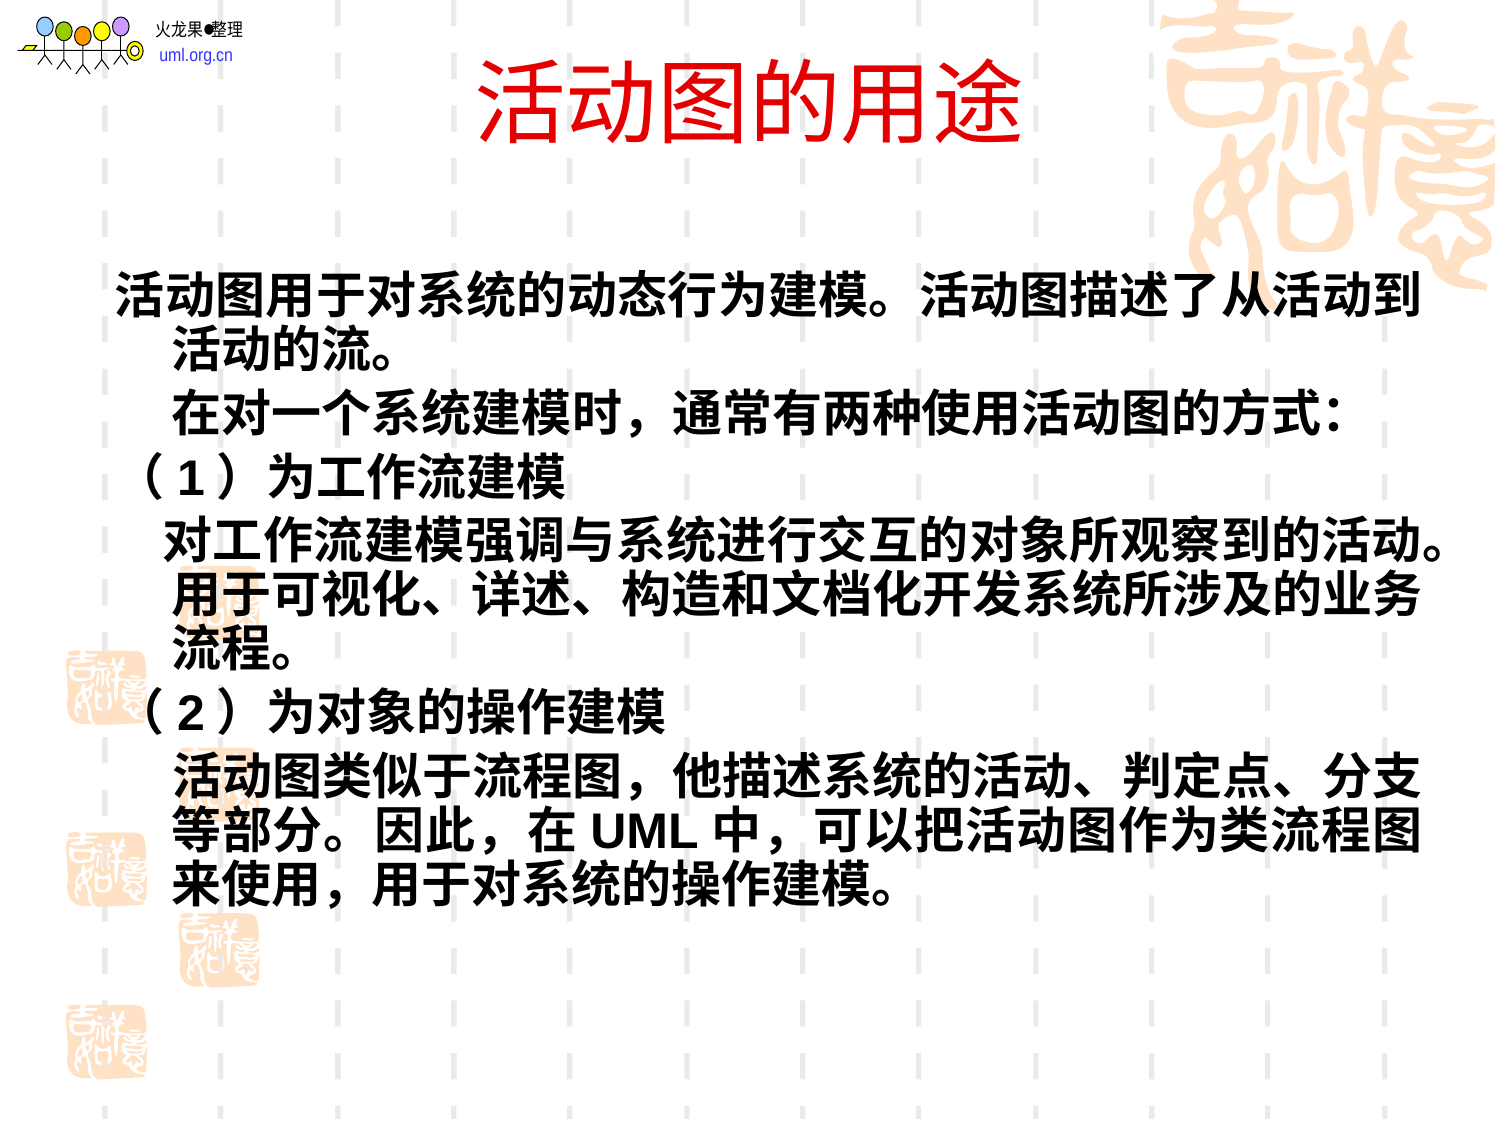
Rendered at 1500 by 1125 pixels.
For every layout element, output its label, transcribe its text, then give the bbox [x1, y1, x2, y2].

list 活动图用于对系统的动态行为建模。活动图描述了从活动到活动的流。 在对一个系统建模时，通常有两种使用活动图的方式： （1）为工作流建模 对工作流建模强调与系统进行交互的对象所观察到的活动。用于可视化、详述、构造和文档化开发系统所涉及的业务流程。 （2）为对象的操作建模 活动图类似于流程图，他描述系统的活动、判定点、分支等部分。因此，在UML中，可以把活动图作为类流程图来使用，用于对系统的操作建模。 [99, 262, 1438, 1001]
title 活动图的用途 [48, 37, 1450, 225]
